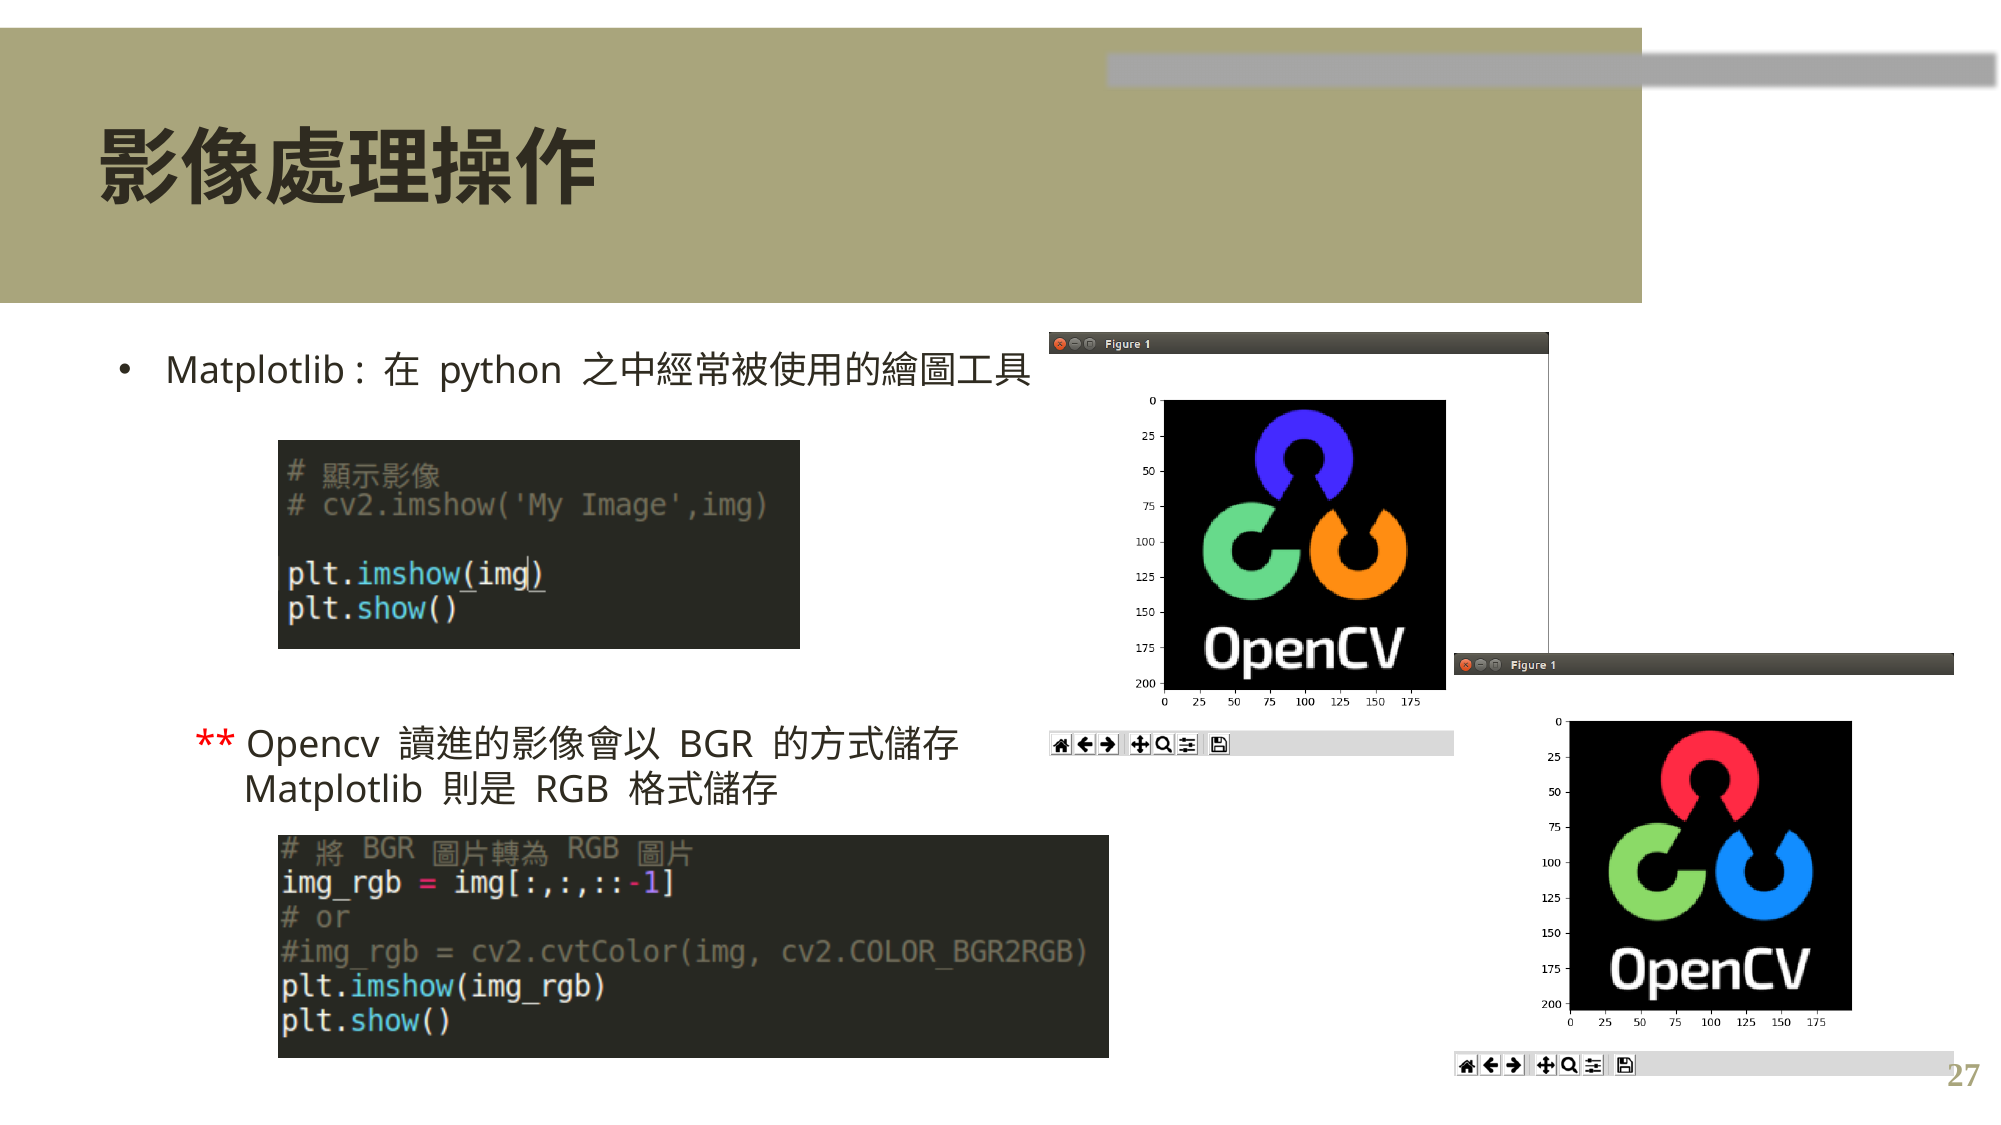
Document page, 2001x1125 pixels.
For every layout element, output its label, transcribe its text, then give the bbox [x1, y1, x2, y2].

picture [278, 440, 800, 649]
text_box Matplotlib : 在 python 之中經常被使用的繪圖工具 [103, 316, 1316, 399]
picture [1049, 332, 1954, 1076]
picture [278, 835, 1109, 1059]
slide_number 27 [1744, 1042, 1996, 1103]
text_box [0, 27, 2000, 303]
text_box ** Opencv 讀進的影像會以 BGR 的方式儲存 Matplotlib 則是 RGB 格式儲存 [180, 712, 1032, 818]
